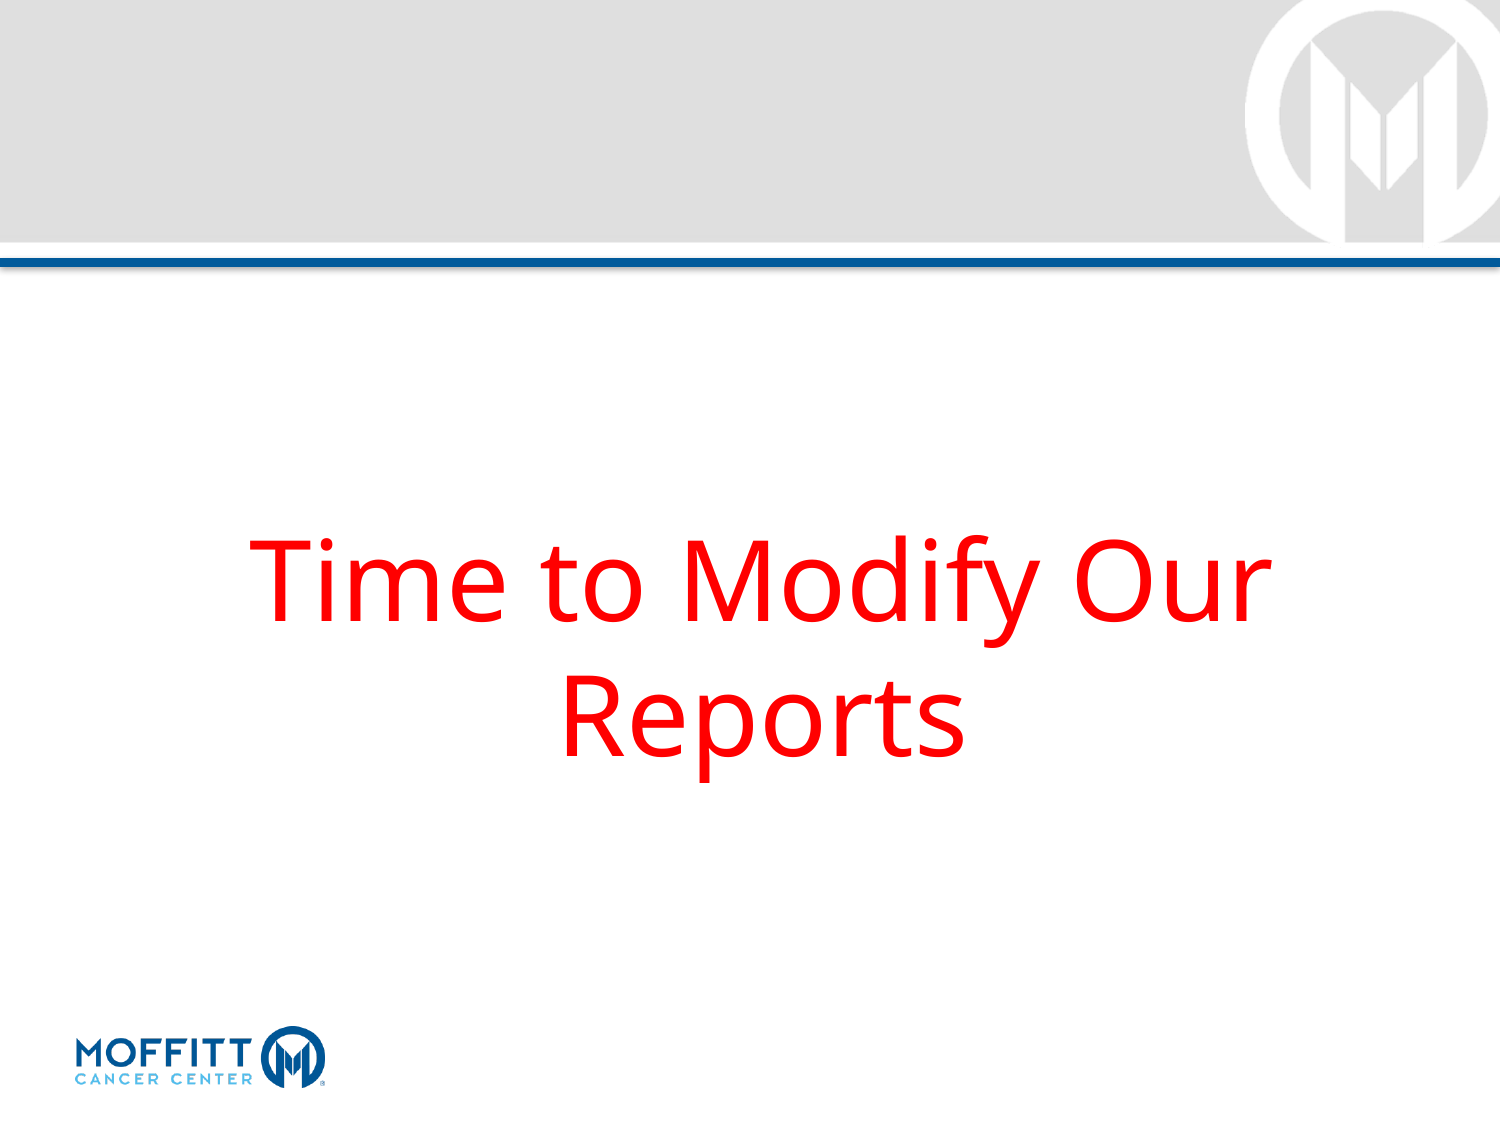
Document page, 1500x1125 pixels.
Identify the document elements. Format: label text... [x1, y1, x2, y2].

list Time to Modify Our Reports [75, 299, 1450, 988]
picture [0, 267, 1500, 1125]
picture [0, 0, 1500, 258]
